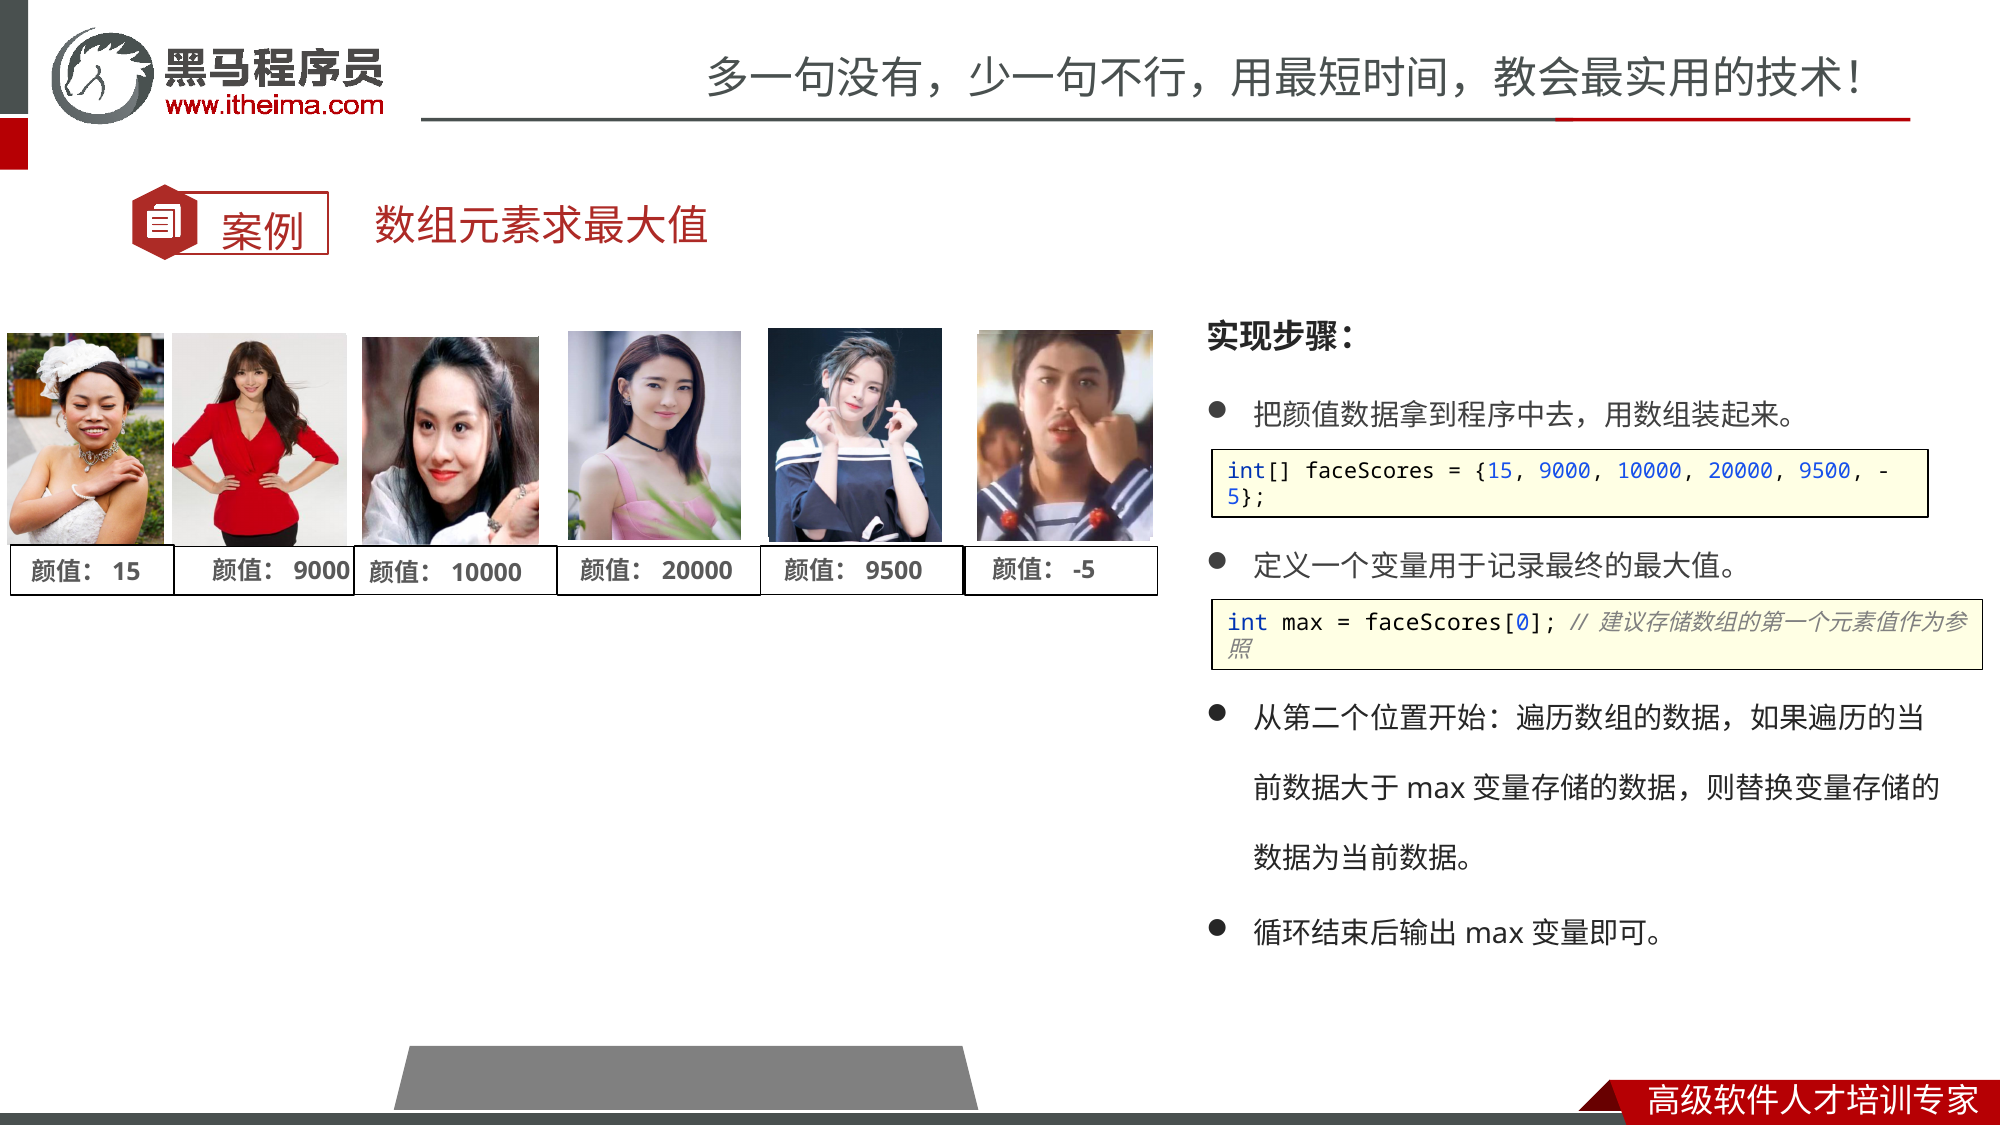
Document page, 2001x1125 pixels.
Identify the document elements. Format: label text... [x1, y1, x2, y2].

text_box int[] faceScores = {15, 9000, 10000, 20000, 9500, -5}; [1212, 449, 1928, 517]
text_box [391, 1043, 981, 1112]
text_box int max = faceScores[0]; // 建议存储数组的第一个元素值作为参照 [1212, 599, 1983, 670]
text_box [557, 546, 760, 595]
text_box 颜值：20000 [566, 547, 764, 592]
text_box 颜值：10000 [355, 549, 553, 594]
text_box [354, 545, 558, 595]
picture [768, 328, 942, 543]
text_box [10, 552, 173, 595]
picture [362, 334, 539, 547]
list 数组元素求最大值 [360, 181, 1872, 266]
text_box [760, 546, 964, 595]
picture [977, 330, 1153, 542]
text_box [173, 546, 354, 595]
text_box 颜值：-5 [977, 546, 1158, 591]
picture [7, 333, 164, 546]
text_box [965, 546, 1158, 596]
picture [147, 204, 181, 238]
picture [567, 331, 742, 540]
text_box 颜值：9500 [769, 547, 968, 592]
picture [172, 333, 347, 548]
picture [50, 26, 384, 125]
list 实现步骤： 把颜值数据拿到程序中去，用数组装起来。 定义一个变量用于记录最终的最大值。 从第二个位置开始：遍历数组的数据，如果遍历的当前数据大于max变量存储的数据，则替换变量存储的数据为当前数据。 循环结束后输出max变量即可。 [1191, 287, 1962, 955]
